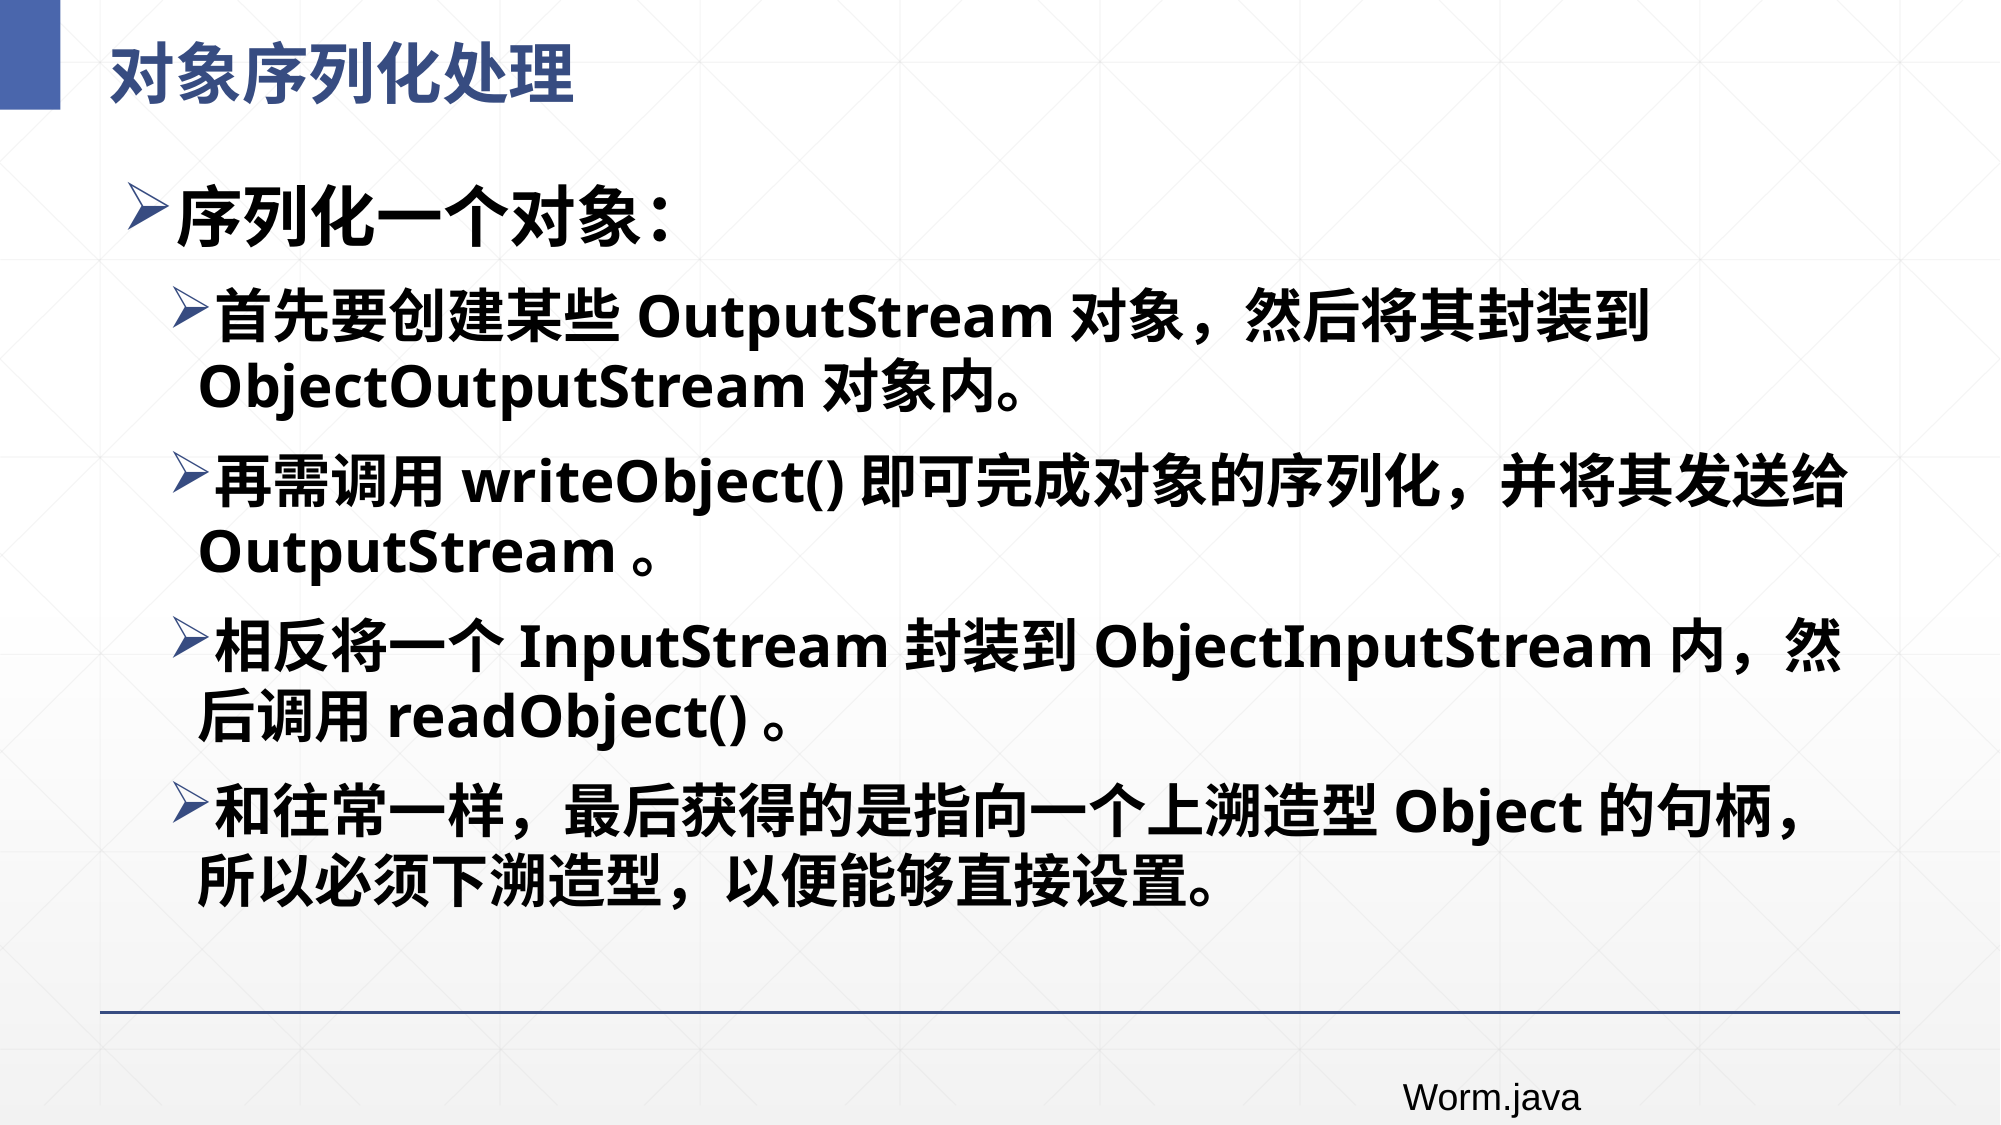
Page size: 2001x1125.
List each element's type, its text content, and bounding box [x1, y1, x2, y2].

list 序列化一个对象： 首先要创建某些OutputStream对象，然后将其封装到ObjectOutputStream对象内。 再需调用writeObject()即可完成对象的序列化，并将其发送给OutputStream。 相反将一个InputStream封装到ObjectInputStream内，然后调用readObject()。 和往常一样，最后获得的是指向一个上溯造型Object的句柄，所以必须下溯造型，以便能够直接设置。 [108, 167, 1870, 996]
title 对象序列化处理 [93, 0, 948, 110]
text_box [324, 299, 1687, 1013]
text_box Worm.java [1388, 1065, 1607, 1125]
